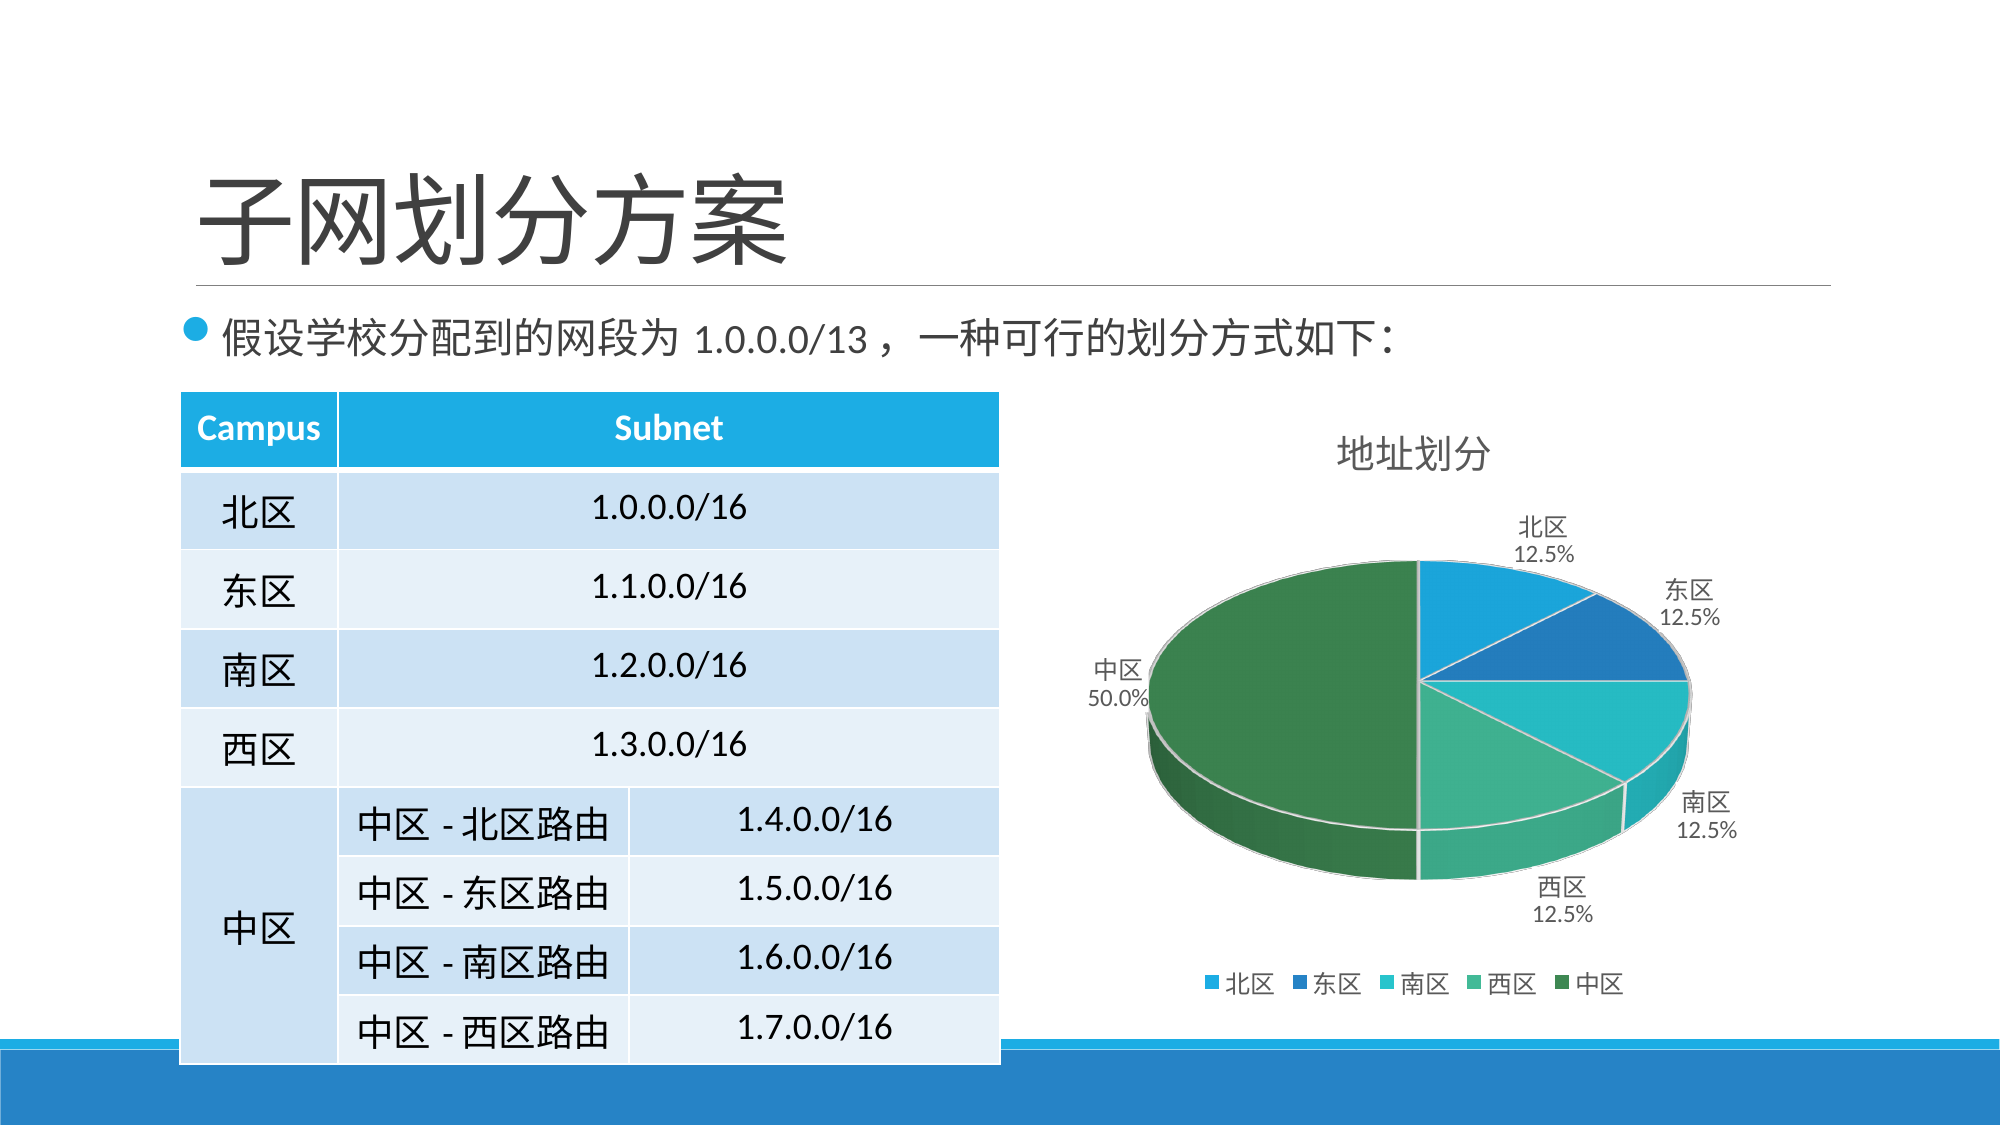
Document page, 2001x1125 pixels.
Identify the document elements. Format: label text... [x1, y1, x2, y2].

table_header Subnet [339, 392, 997, 467]
table_cell 1.7.0.0/16 [630, 996, 999, 1063]
table_cell 1.1.0.0/16 [339, 550, 996, 628]
table_cell 1.3.0.0/16 [339, 709, 996, 786]
table_cell 中区-南区路由 [339, 927, 628, 994]
table_cell 1.2.0.0/16 [339, 630, 996, 707]
table_cell 1.4.0.0/16 [630, 788, 996, 855]
table_cell 中区-东区路由 [339, 857, 628, 925]
table_cell 东区 [181, 550, 337, 628]
table_cell 1.6.0.0/16 [630, 927, 996, 994]
table_cell 中区-北区路由 [339, 788, 628, 855]
table_cell 中区 [181, 788, 337, 1063]
table_cell 1.0.0.0/16 [339, 473, 996, 549]
table_cell 南区 [181, 630, 337, 707]
table_cell 西区 [181, 709, 337, 786]
text_box 假设学校分配到的网段为1.0.0.0/13，一种可行的划分方式如下： [179, 302, 1830, 374]
table_header Campus [181, 392, 337, 467]
chart [999, 390, 1831, 1008]
title 子网划分方案 [180, 47, 1830, 285]
table_cell 中区-西区路由 [339, 996, 628, 1063]
table_cell 北区 [181, 473, 337, 549]
table_cell 1.5.0.0/16 [630, 857, 996, 925]
